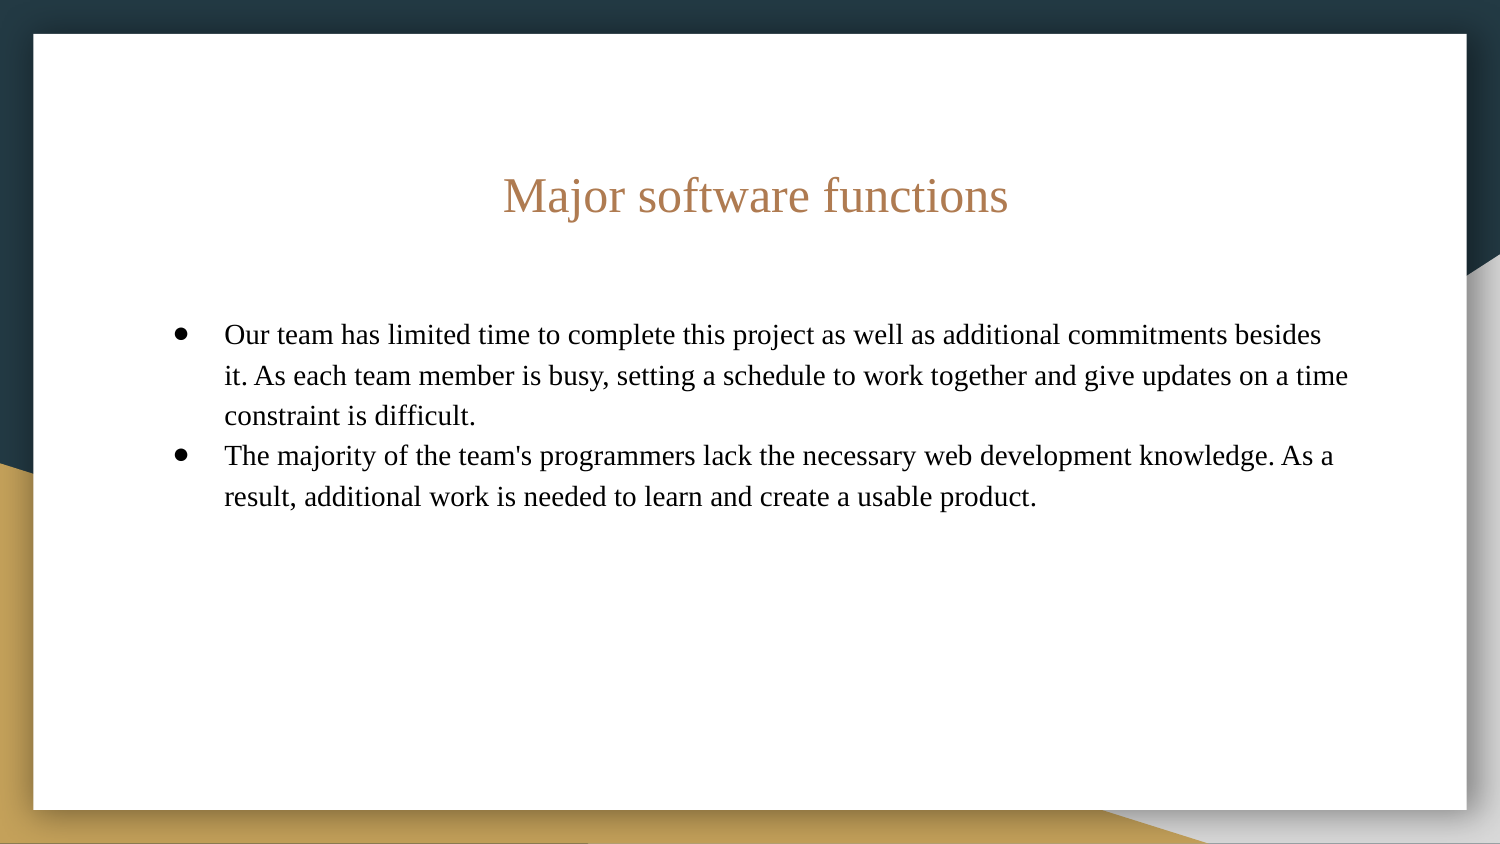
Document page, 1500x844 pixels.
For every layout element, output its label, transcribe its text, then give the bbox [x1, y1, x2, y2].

title Major software functions [134, 138, 1366, 295]
list Our team has limited time to complete this project as well as additional commitments besides it. As each team member is busy, setting a schedule to work together and give updates on a time constraint is difficult. The majority of the team's programmers lack the necessary web development knowledge. As a result, additional work is needed to learn and create a usable product. [134, 295, 1366, 729]
